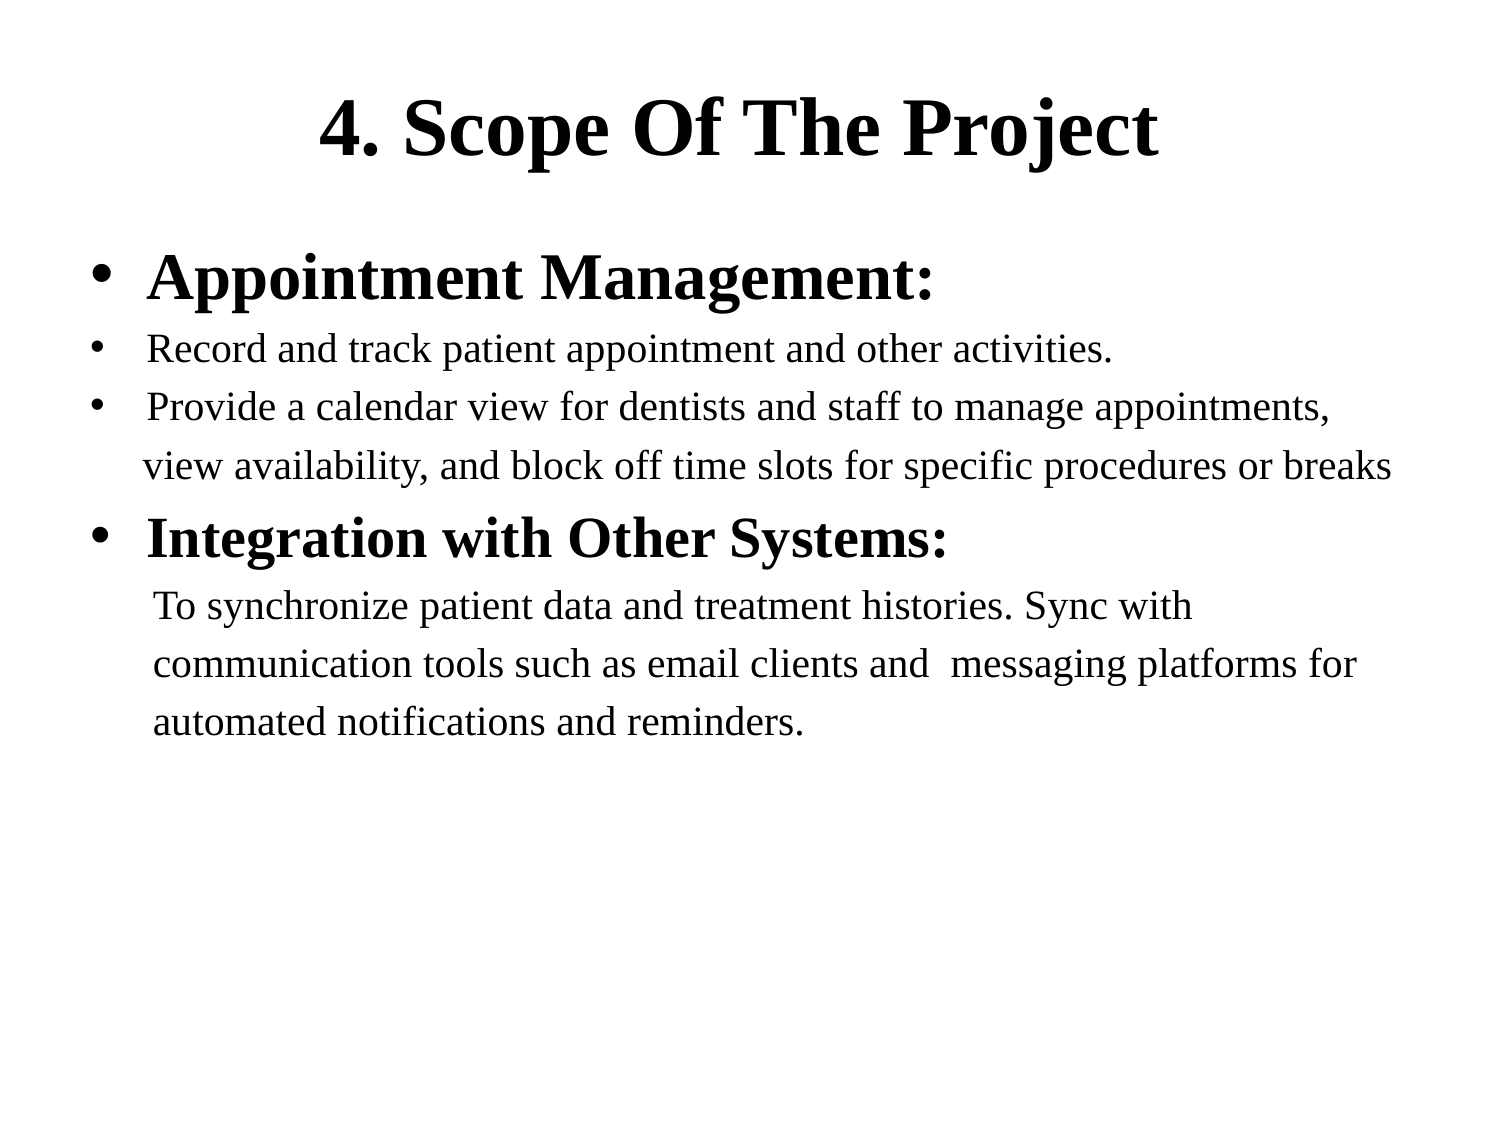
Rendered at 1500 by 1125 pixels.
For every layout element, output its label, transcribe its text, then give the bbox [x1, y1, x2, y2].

title 4. Scope Of The Project [75, 45, 1425, 200]
list Appointment Management: Record and track patient appointment and other activities. Provide a calendar view for dentists and staff to manage appointments, view availability, and block off time slots for specific procedures or breaks Integration with Other Systems: To synchronize patient data and treatment histories. Sync with communication tools such as email clients and messaging platforms for automated notifications and reminders. [75, 224, 1425, 1025]
